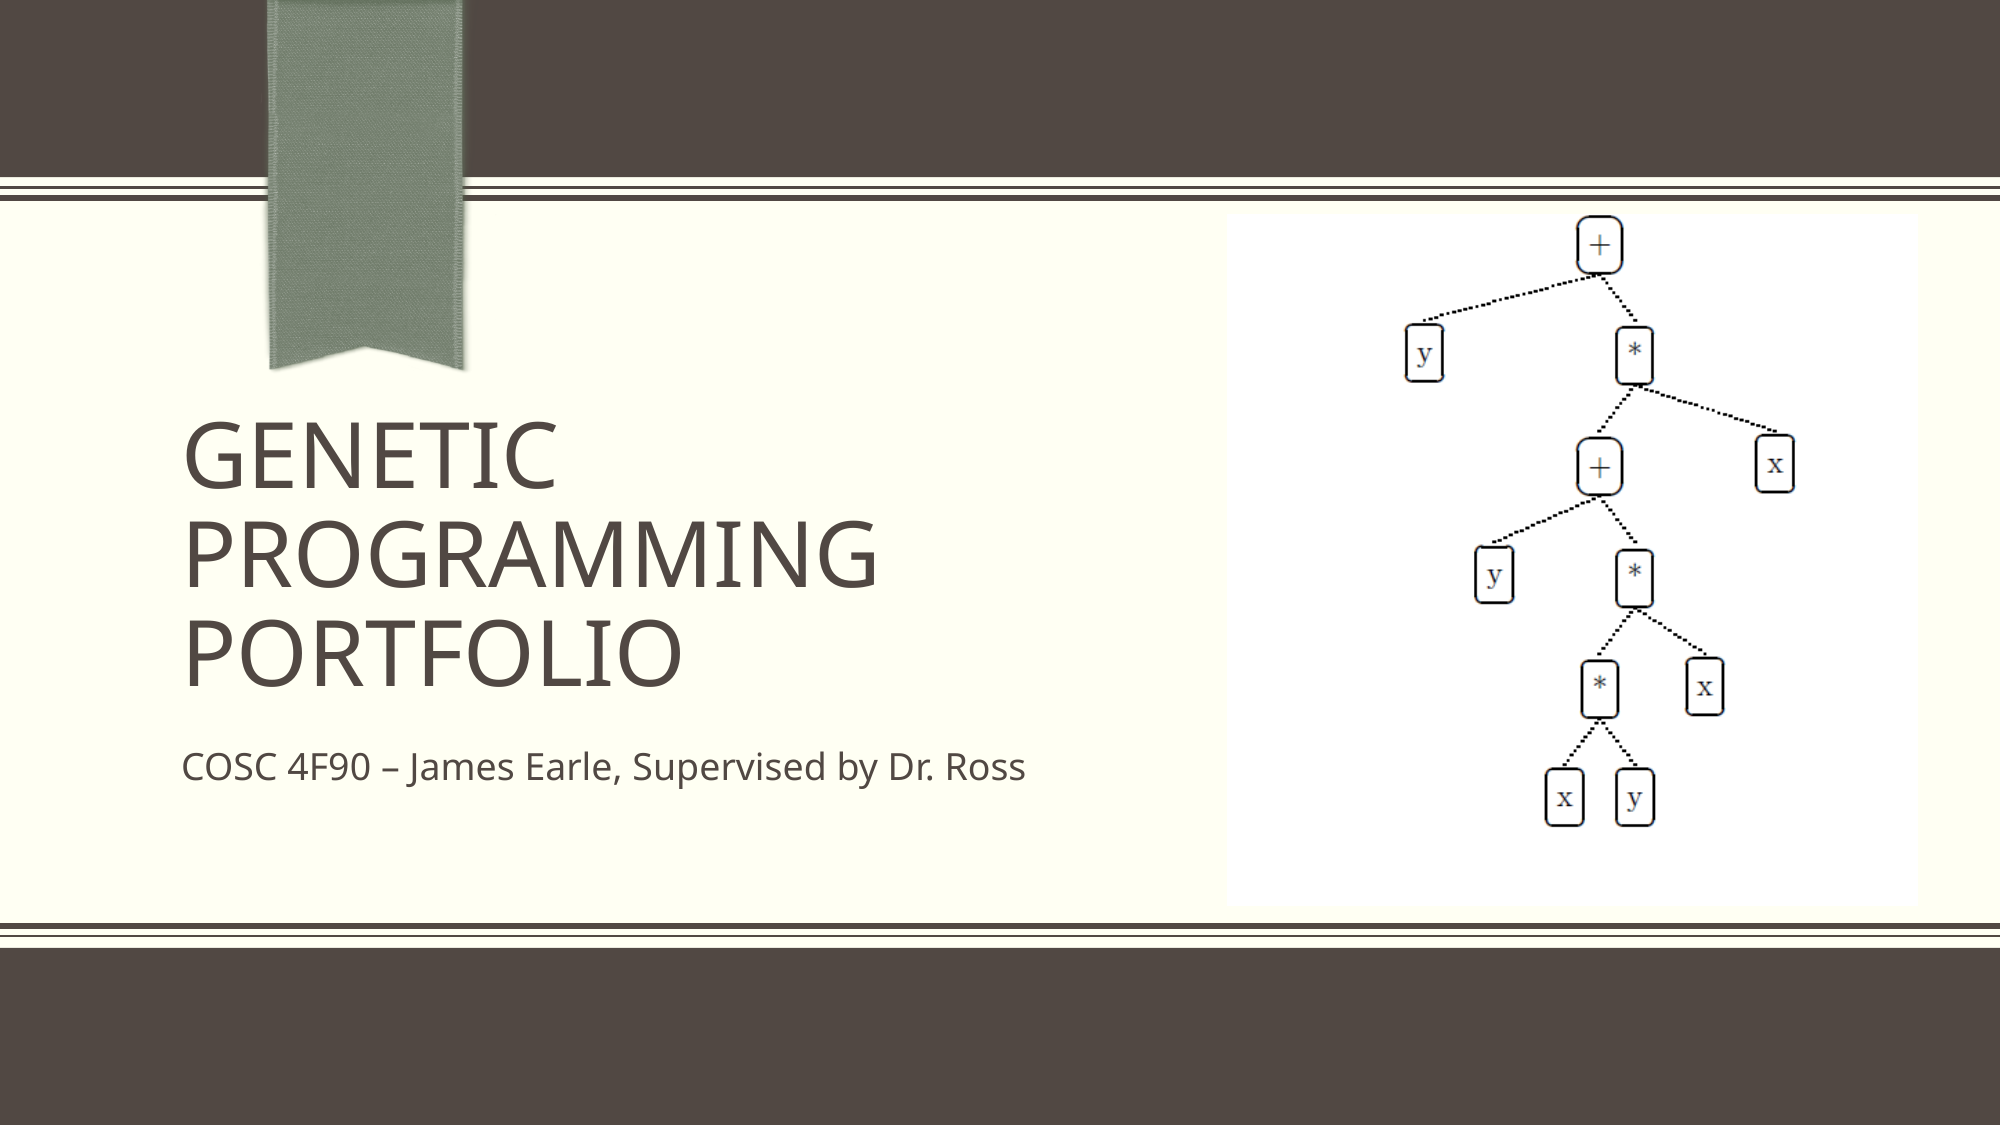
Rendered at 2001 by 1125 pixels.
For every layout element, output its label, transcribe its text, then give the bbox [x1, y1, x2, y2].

title Genetic Programming Portfolio [181, 376, 1122, 740]
subtitle COSC 4F90 – James Earle, Supervised by Dr. Ross [181, 740, 1122, 897]
picture [1227, 214, 1918, 906]
